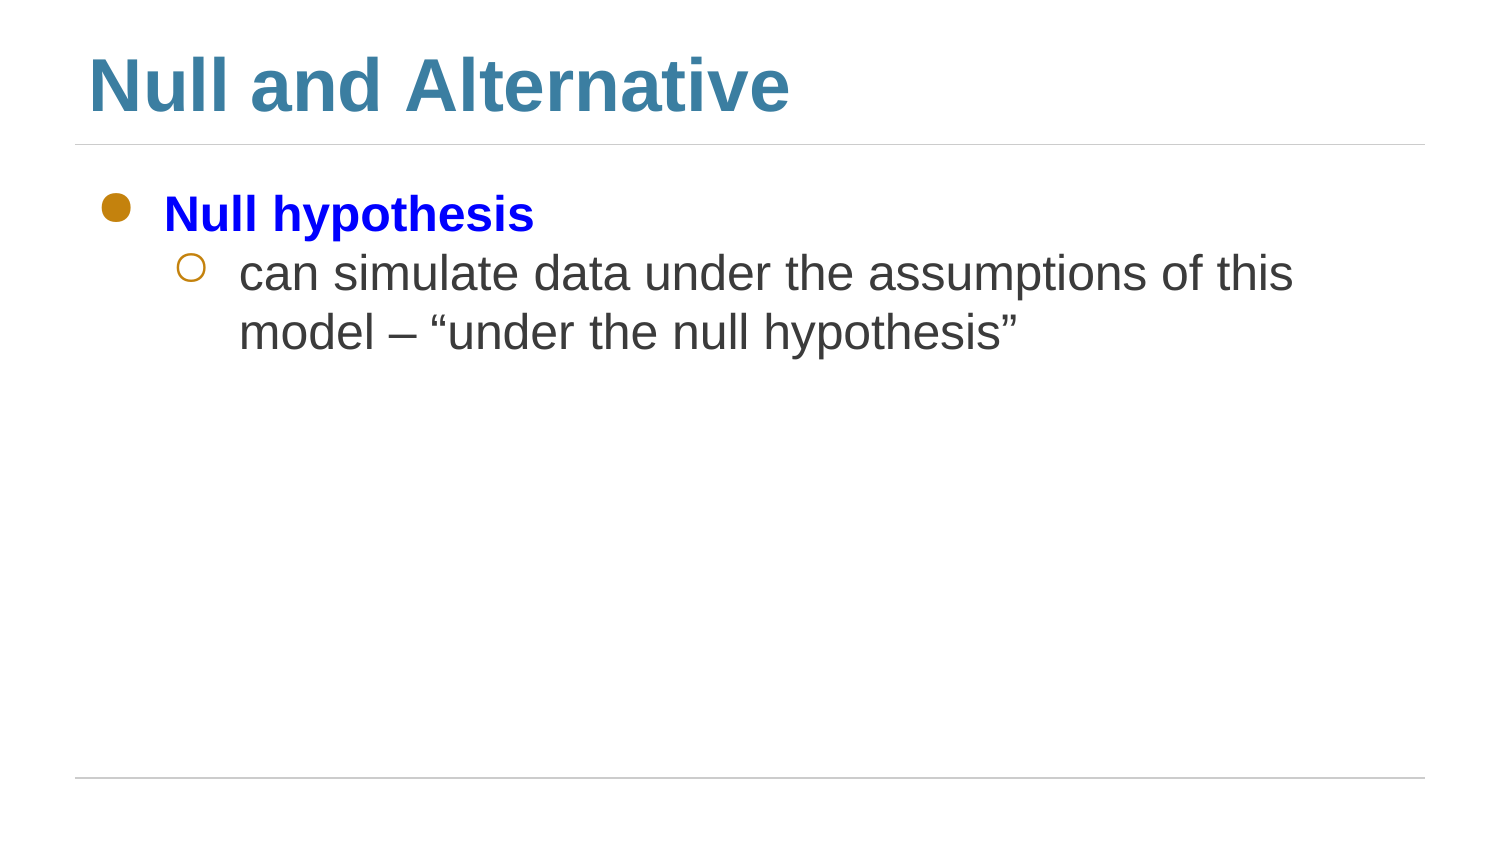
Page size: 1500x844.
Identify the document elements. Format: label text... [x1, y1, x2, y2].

text_box Null hypothesis can simulate data under the assumptions of this model – “under the null hypothesis” [86, 179, 1387, 479]
title Null and Alternative [86, 34, 793, 178]
